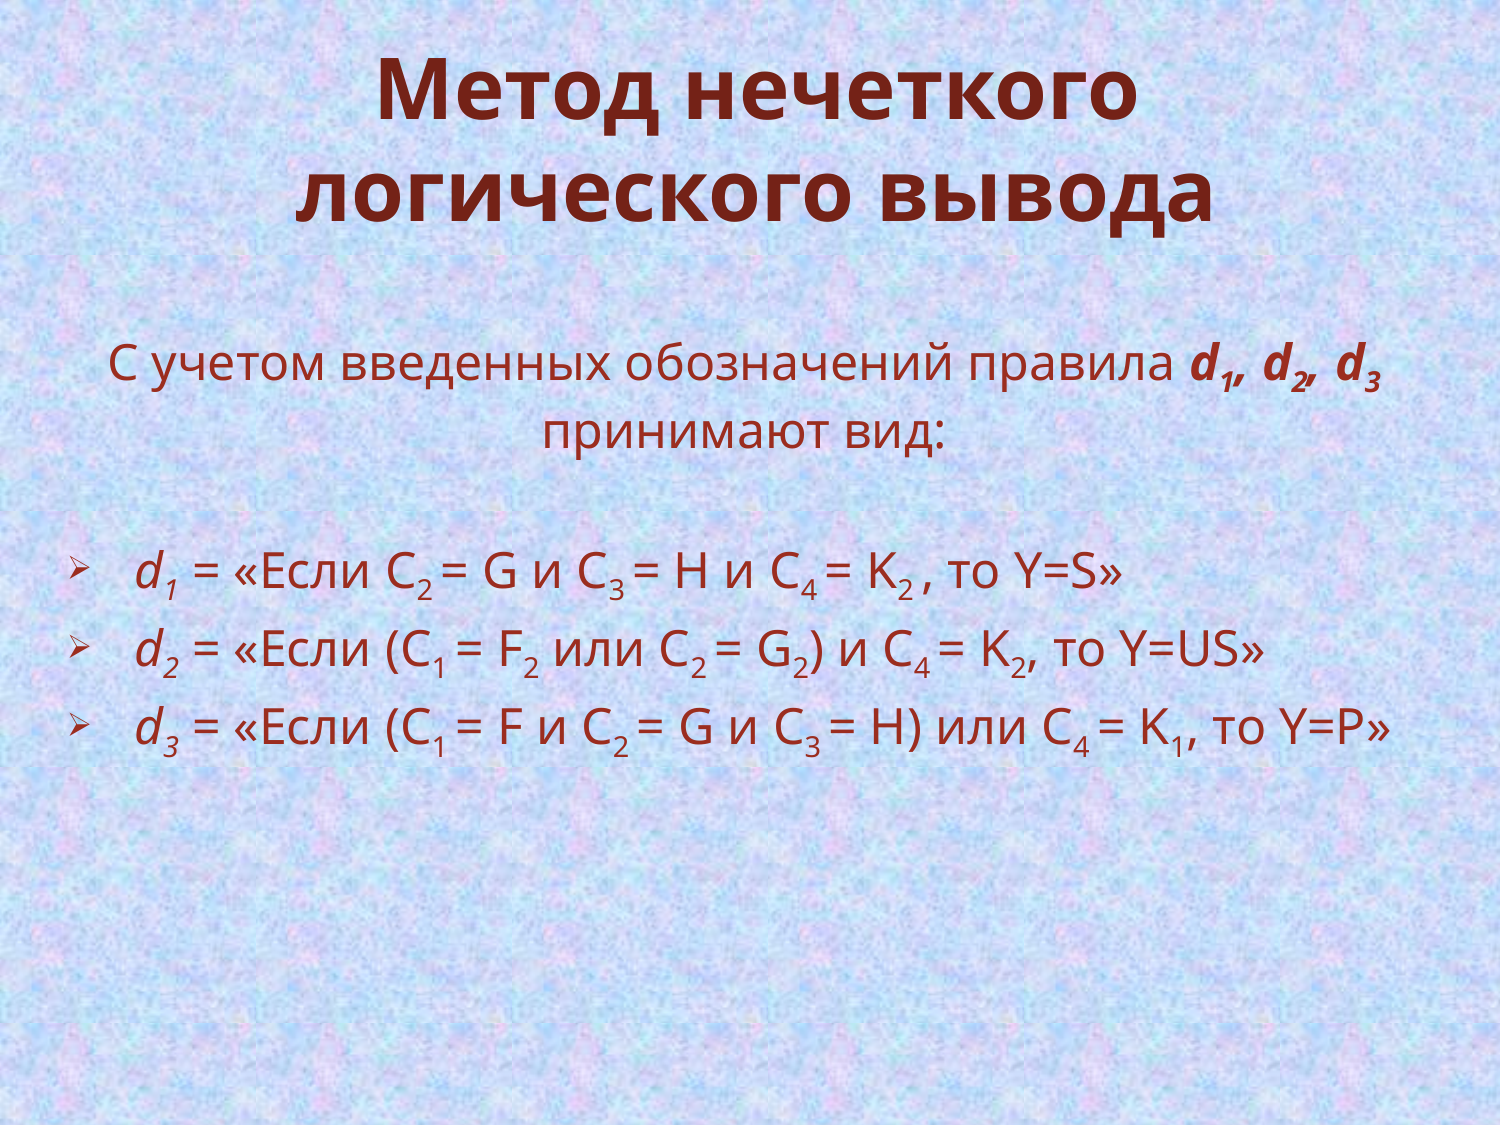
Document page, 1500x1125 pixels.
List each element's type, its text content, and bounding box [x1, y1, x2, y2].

text_box Метод нечеткого логического вывода [82, 42, 1433, 231]
picture [0, 0, 1500, 1125]
list С учетом введенных обозначений правила d1, d2, d3 принимают вид: d1 = «Если С2 = G и С3 = H и С4 = K2 , то Y=S» d2 = «Если (С1 = F2 или С2 = G2) и С4 = K2, то Y=US» d3 = «Если (С1 = F и С2 = G и С3 = H) или С4 = K1, то Y=P» [29, 262, 1459, 1035]
